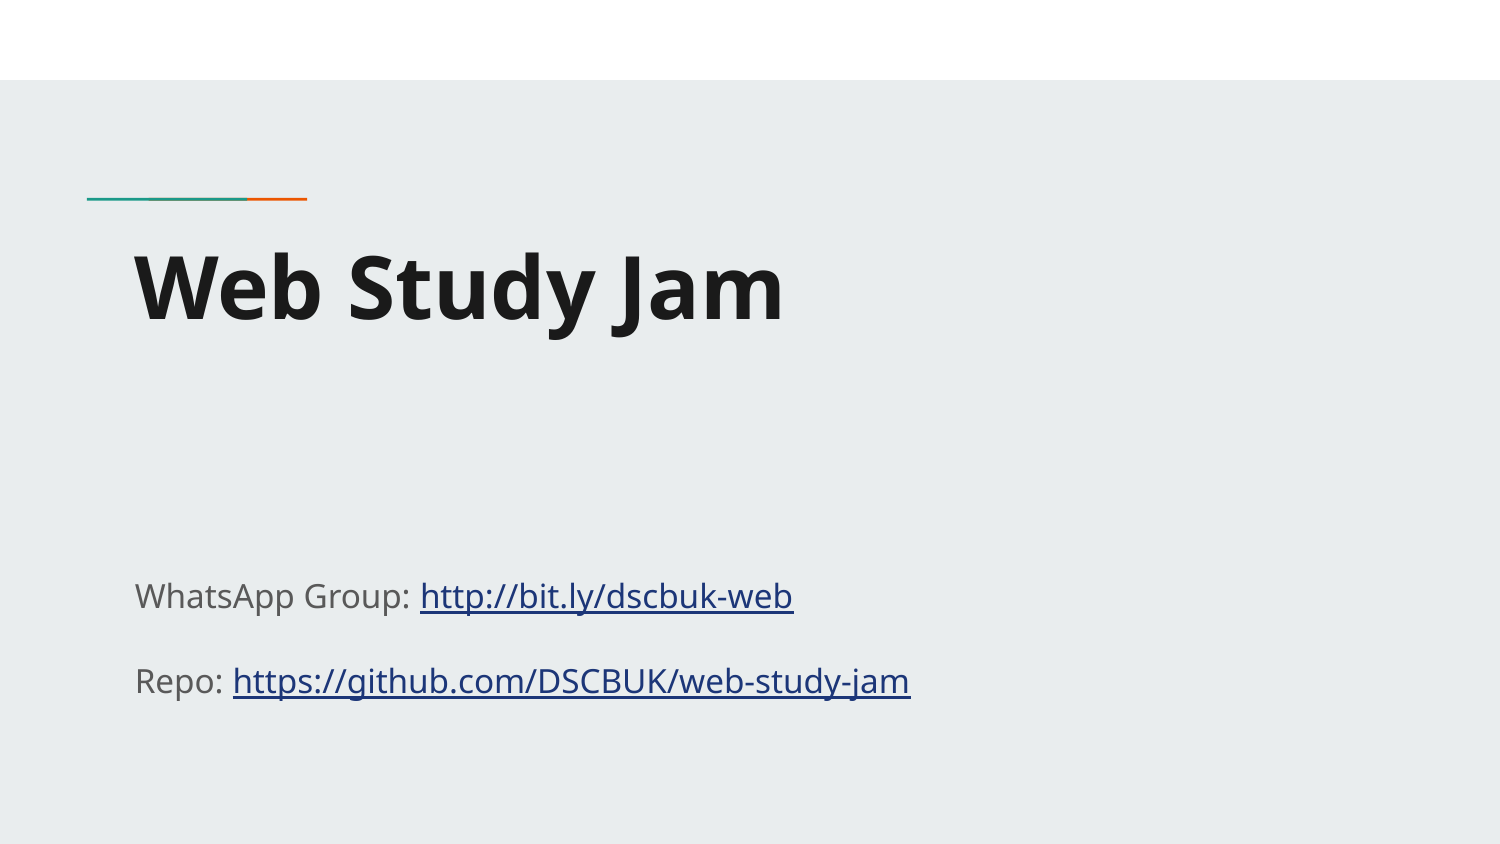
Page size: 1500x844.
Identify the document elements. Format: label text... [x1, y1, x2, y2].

subtitle WhatsApp Group: http://bit.ly/dscbuk-web Repo: https://github.com/DSCBUK/web-study-jam [119, 520, 1381, 610]
title Web Study Jam [119, 216, 1381, 490]
